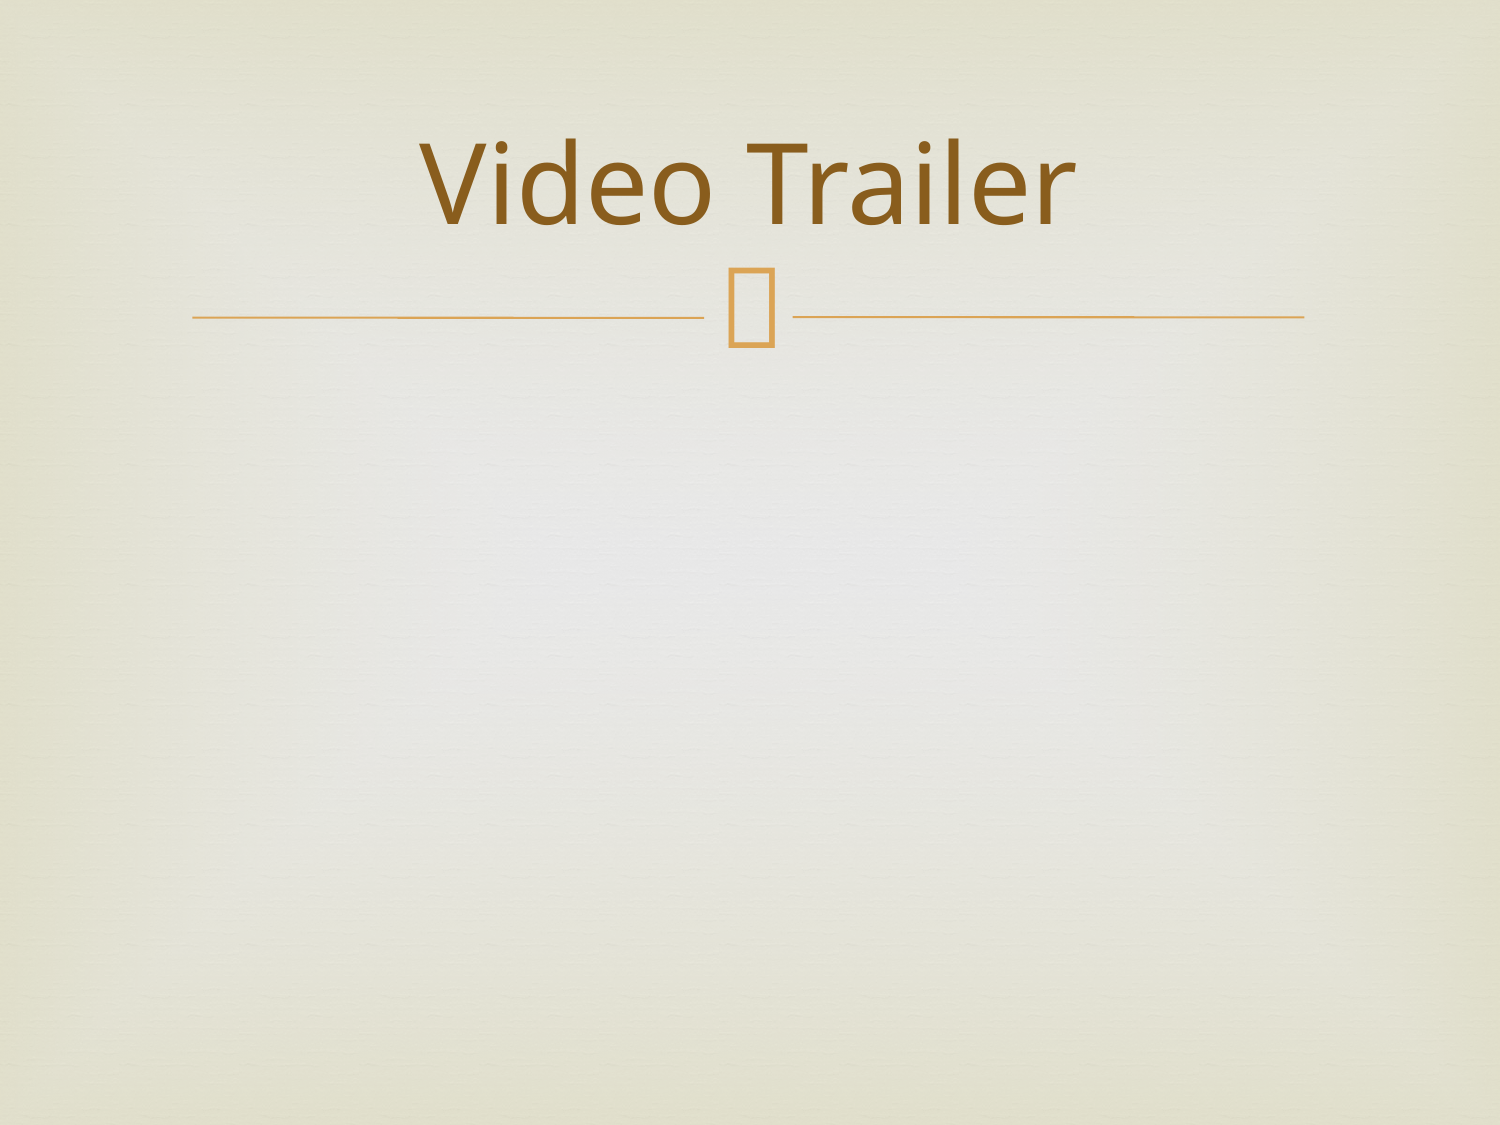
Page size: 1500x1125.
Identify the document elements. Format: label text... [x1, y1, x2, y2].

title Video Trailer [112, 93, 1386, 267]
